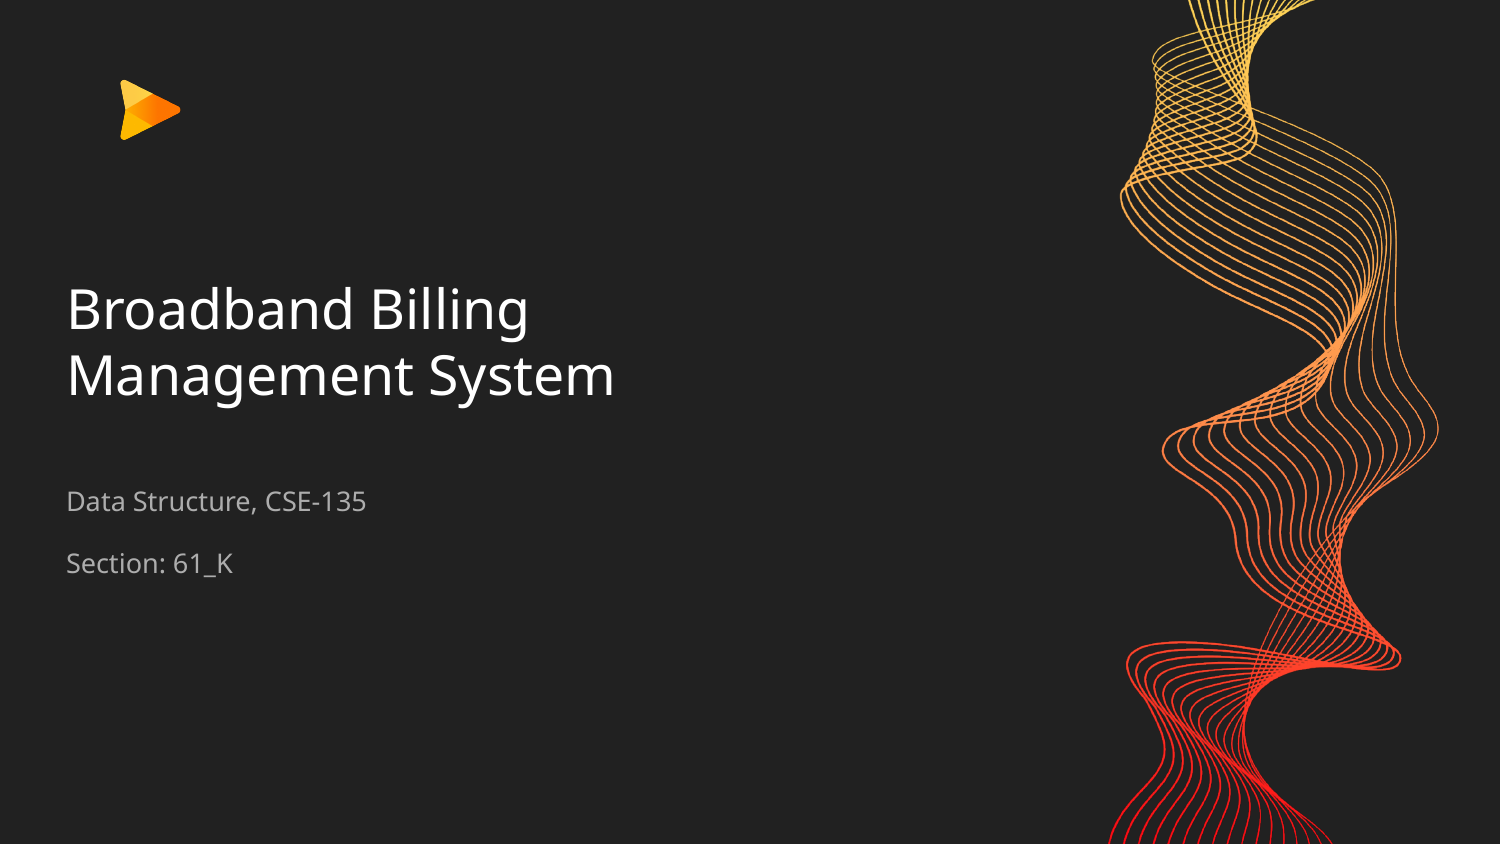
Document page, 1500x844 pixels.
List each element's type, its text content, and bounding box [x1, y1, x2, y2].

picture [1056, 0, 1483, 844]
subtitle Data Structure, CSE-135 Section: 61_K [51, 464, 1449, 595]
picture [119, 78, 181, 140]
title Broadband Billing Management System [51, 258, 848, 422]
